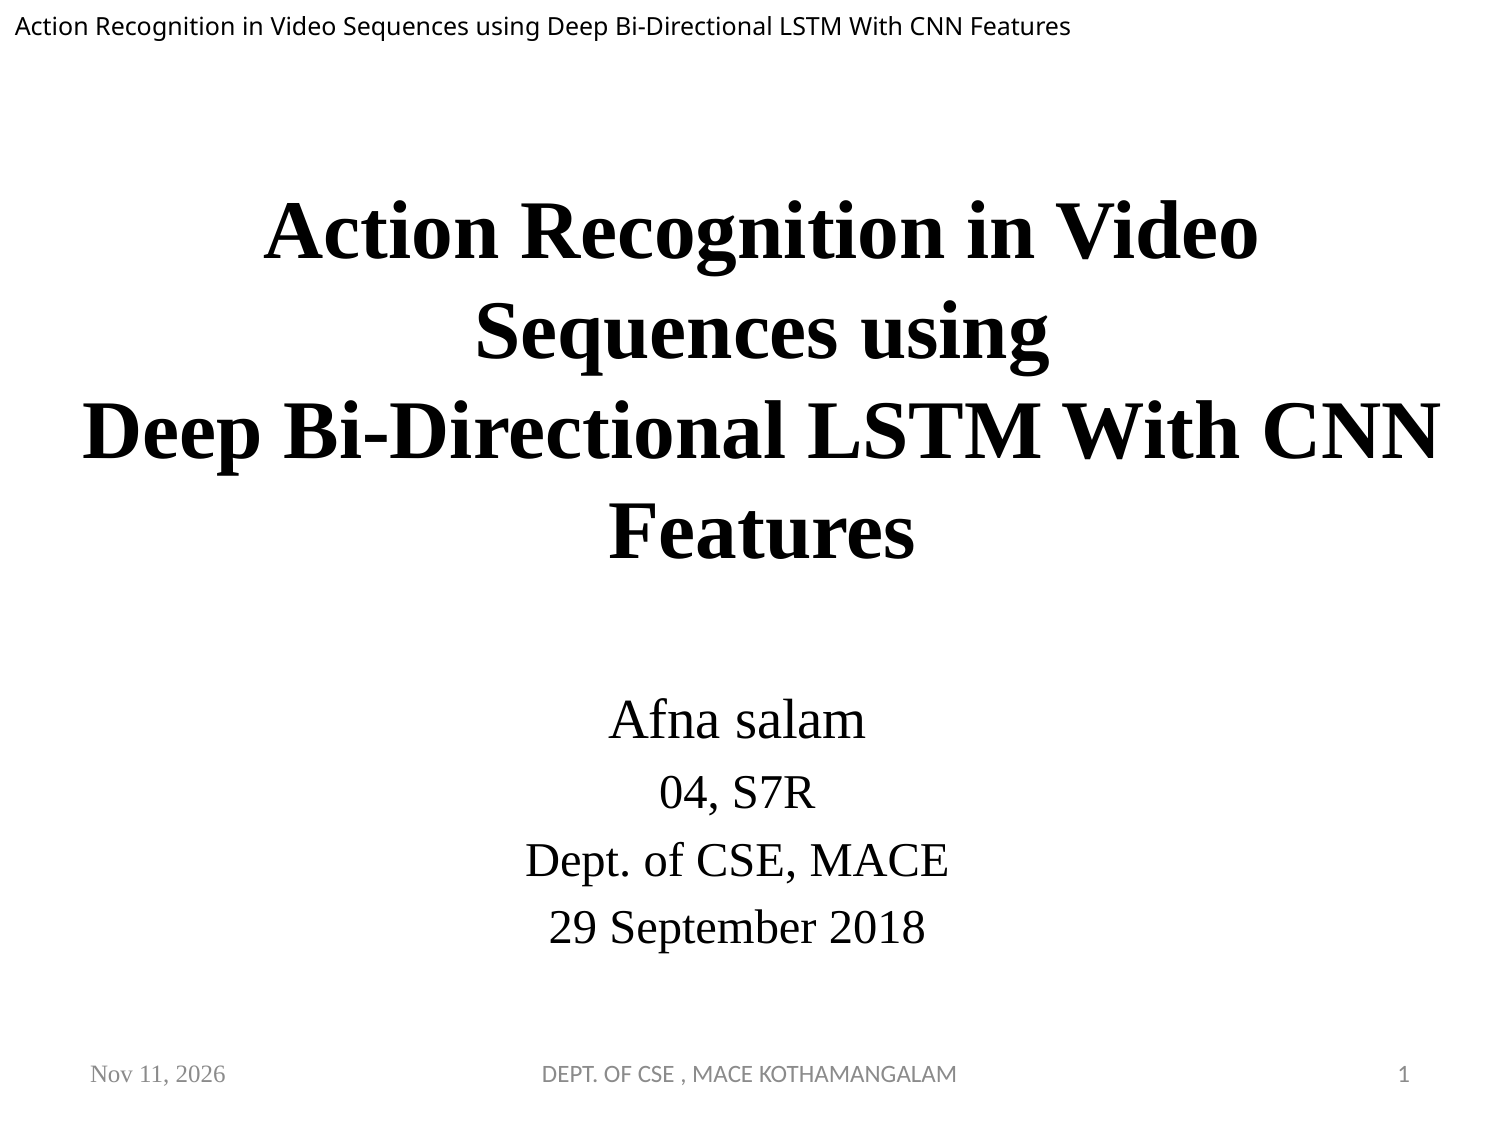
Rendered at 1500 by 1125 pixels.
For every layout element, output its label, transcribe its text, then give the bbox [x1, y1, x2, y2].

title Action Recognition in Video Sequences using Deep Bi-Directional LSTM With CNN Features [62, 99, 1463, 650]
text_box Action Recognition in Video Sequences using Deep Bi-Directional LSTM With CNN Features [0, 3, 1175, 78]
slide_number 1 [1074, 1042, 1425, 1103]
subtitle Afna salam 04, S7R Dept. of CSE, MACE 29 September 2018 [212, 675, 1263, 963]
slide_number 10-Oct-18 [75, 1042, 425, 1103]
footer DEPT. OF CSE , MACE KOTHAMANGALAM [512, 1042, 988, 1103]
